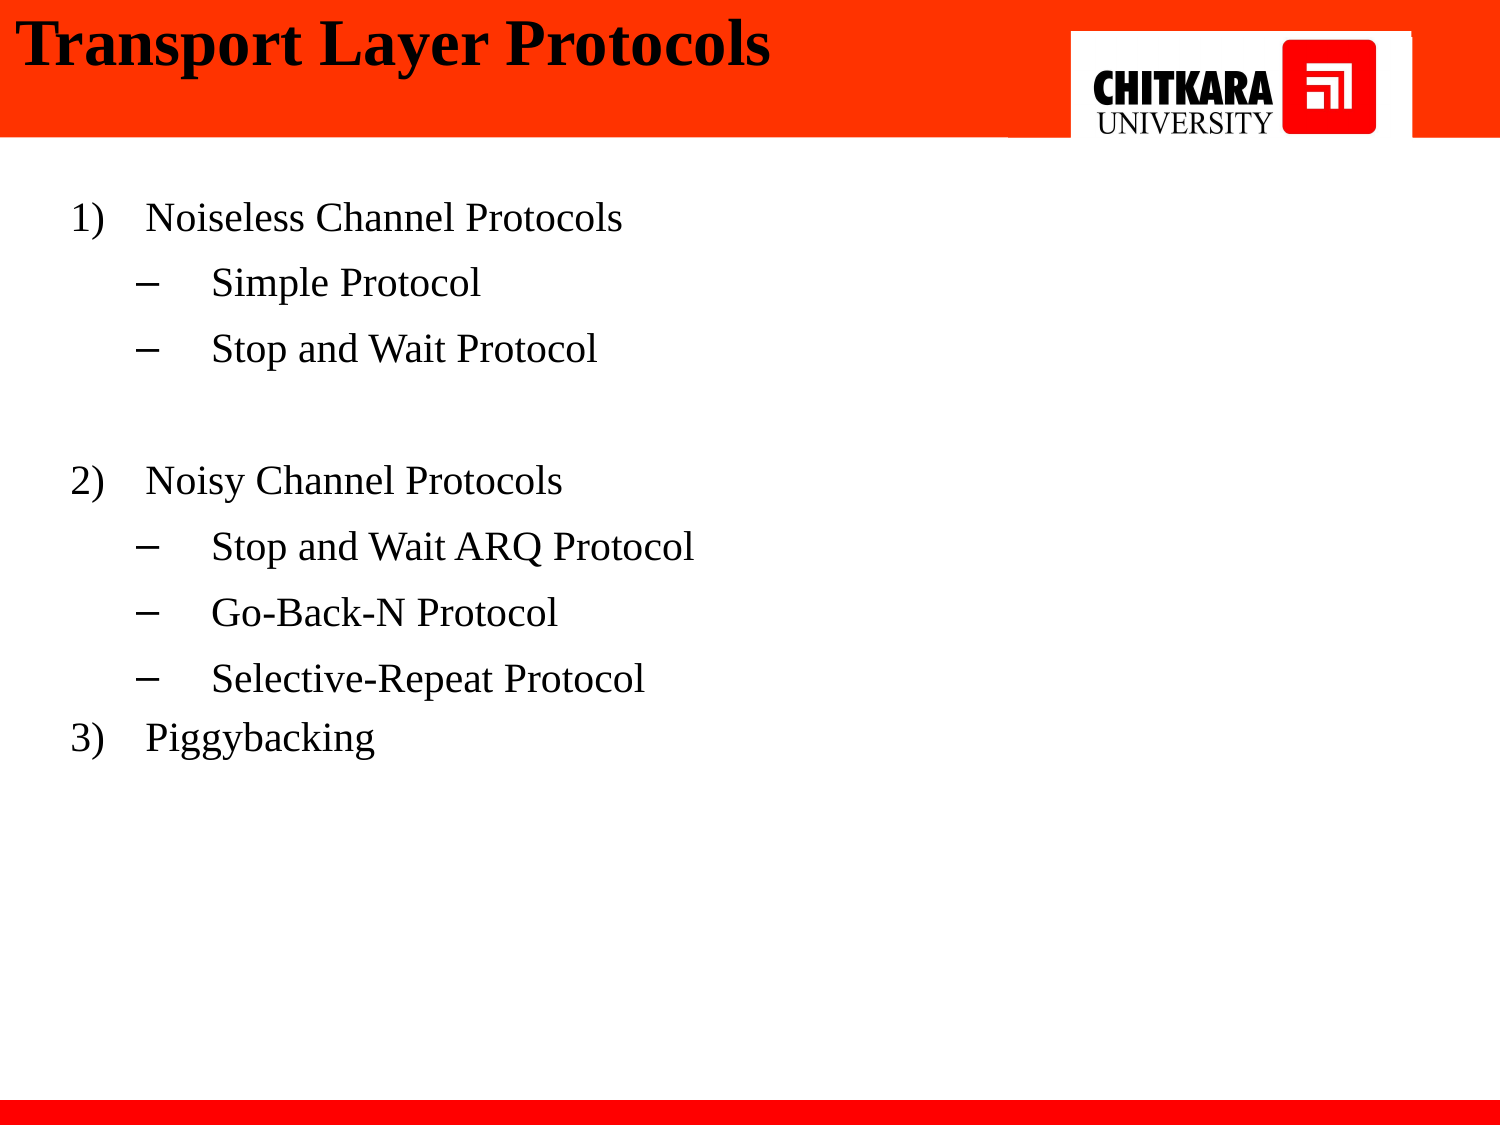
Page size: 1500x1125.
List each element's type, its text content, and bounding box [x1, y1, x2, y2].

picture [1074, 37, 1391, 138]
title Transport Layer Protocols [0, 0, 900, 150]
list Noiseless Channel Protocols Simple Protocol Stop and Wait Protocol Noisy Channel Protocols Stop and Wait ARQ Protocol Go-Back-N Protocol Selective-Repeat Protocol ﻿Piggybacking [36, 187, 1387, 840]
